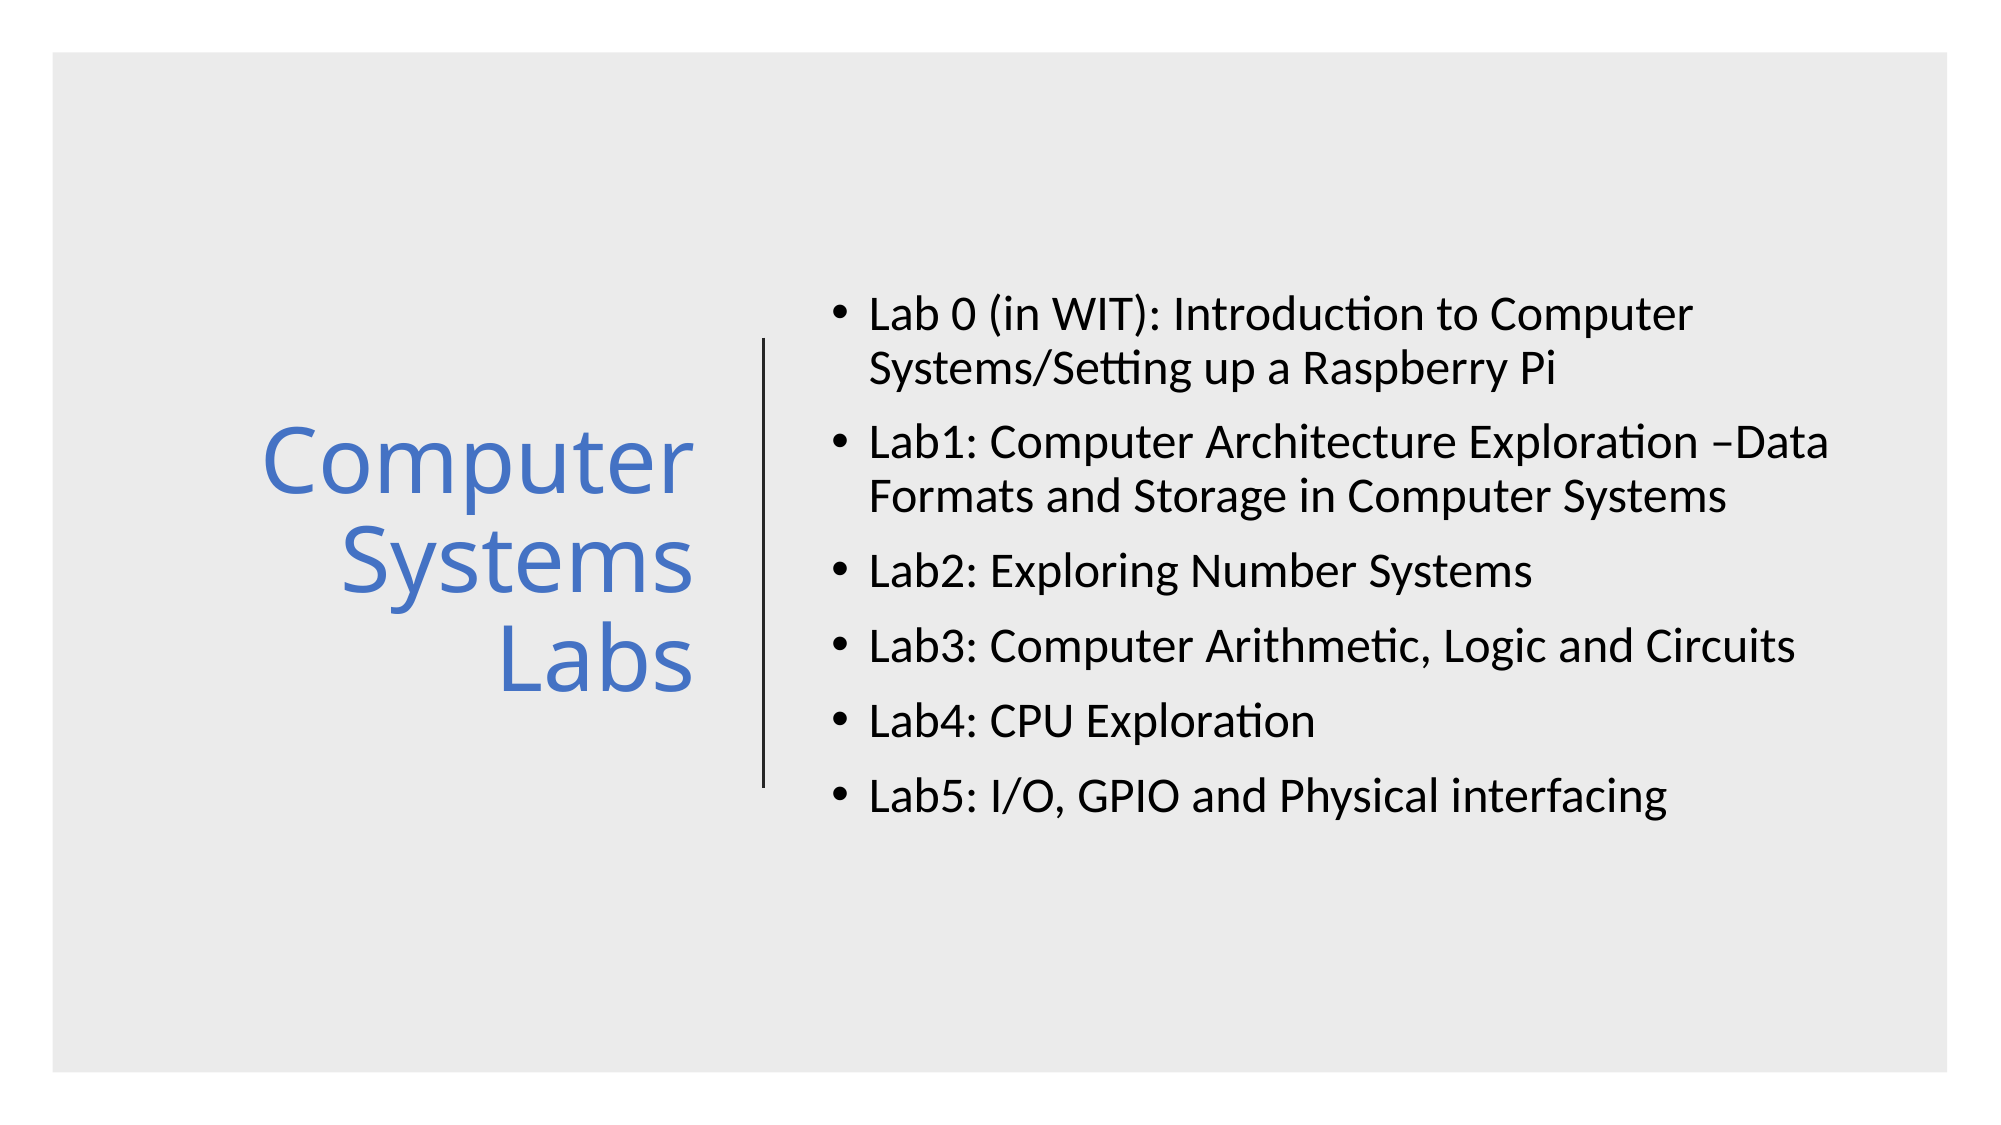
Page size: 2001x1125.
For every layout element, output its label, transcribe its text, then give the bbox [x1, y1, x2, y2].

list Lab 0 (in WIT): Introduction to Computer Systems/Setting up a Raspberry Pi Lab1: Computer Architecture Exploration –Data Formats and Storage in Computer Systems Lab2: Exploring Number Systems Lab3: Computer Arithmetic, Logic and Circuits Lab4: CPU Exploration Lab5: I/O, GPIO and Physical interfacing [816, 225, 1863, 1035]
text_box [52, 51, 1948, 1073]
title Computer Systems Labs [137, 158, 711, 967]
